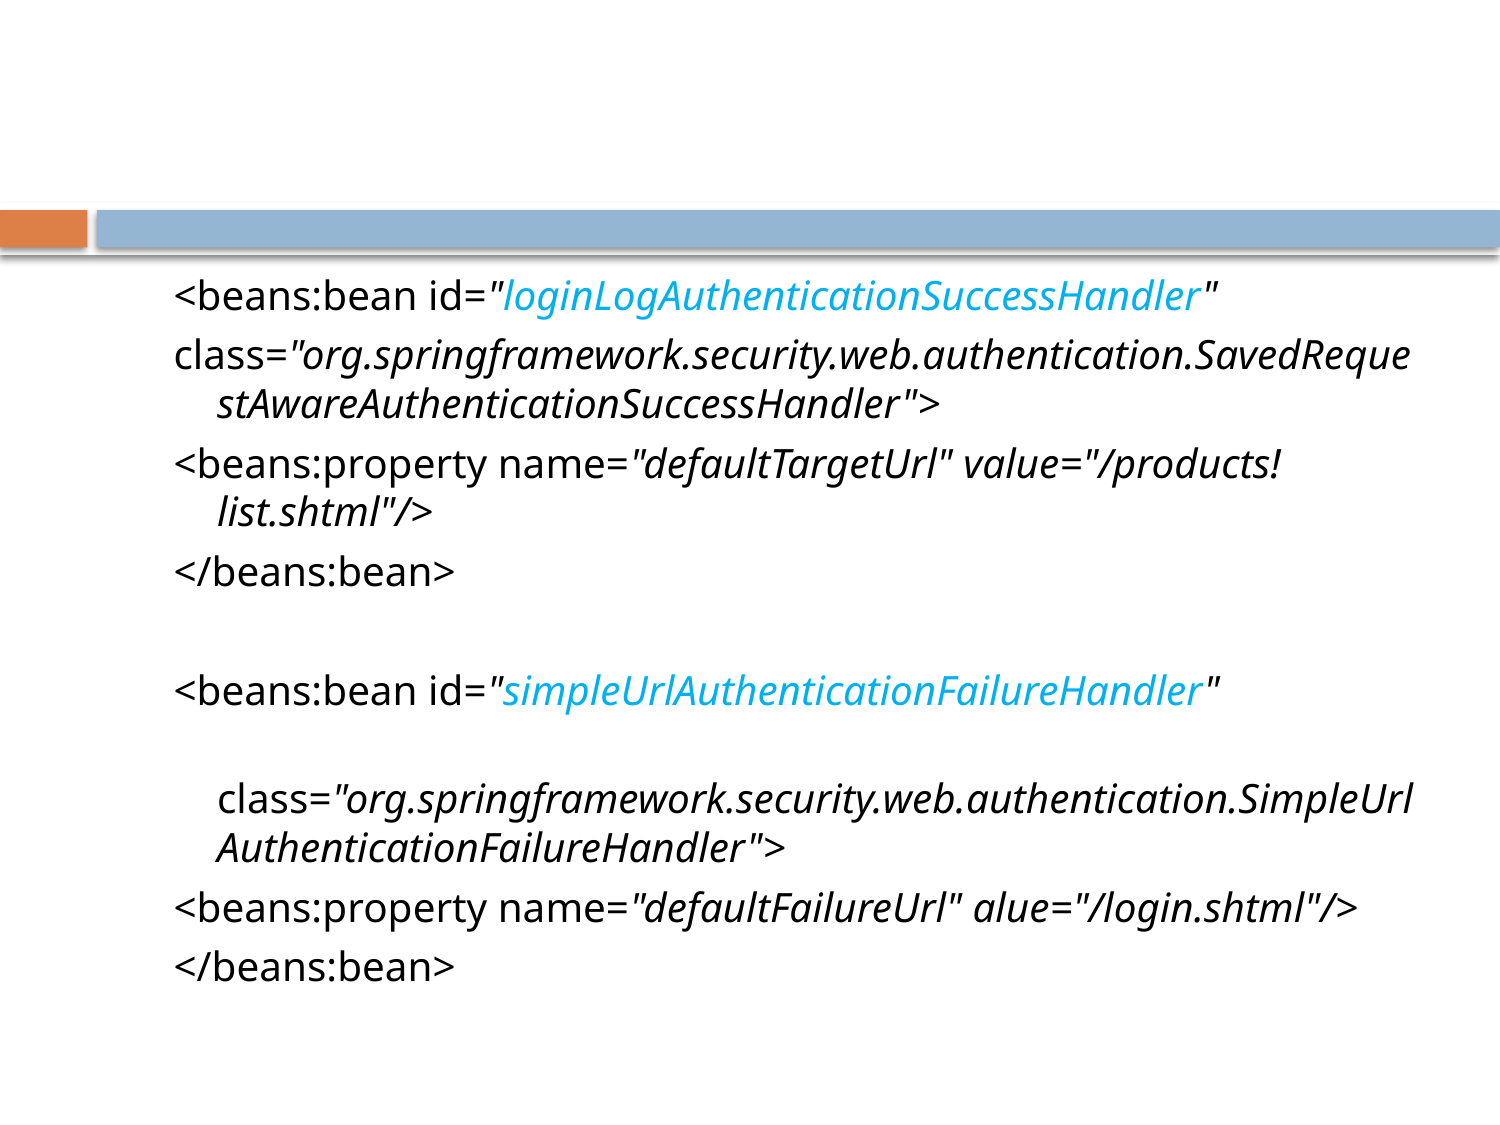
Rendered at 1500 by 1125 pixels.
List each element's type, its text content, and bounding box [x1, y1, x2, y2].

list <beans:bean id="loginLogAuthenticationSuccessHandler" class="org.springframework.security.web.authentication.SavedRequestAwareAuthenticationSuccessHandler"> <beans:property name="defaultTargetUrl" value="/products!list.shtml"/> </beans:bean> <beans:bean id="simpleUrlAuthenticationFailureHandler" class="org.springframework.security.web.authentication.SimpleUrlAuthenticationFailureHandler"> <beans:property name="defaultFailureUrl" alue="/login.shtml"/> </beans:bean> [100, 262, 1438, 1000]
